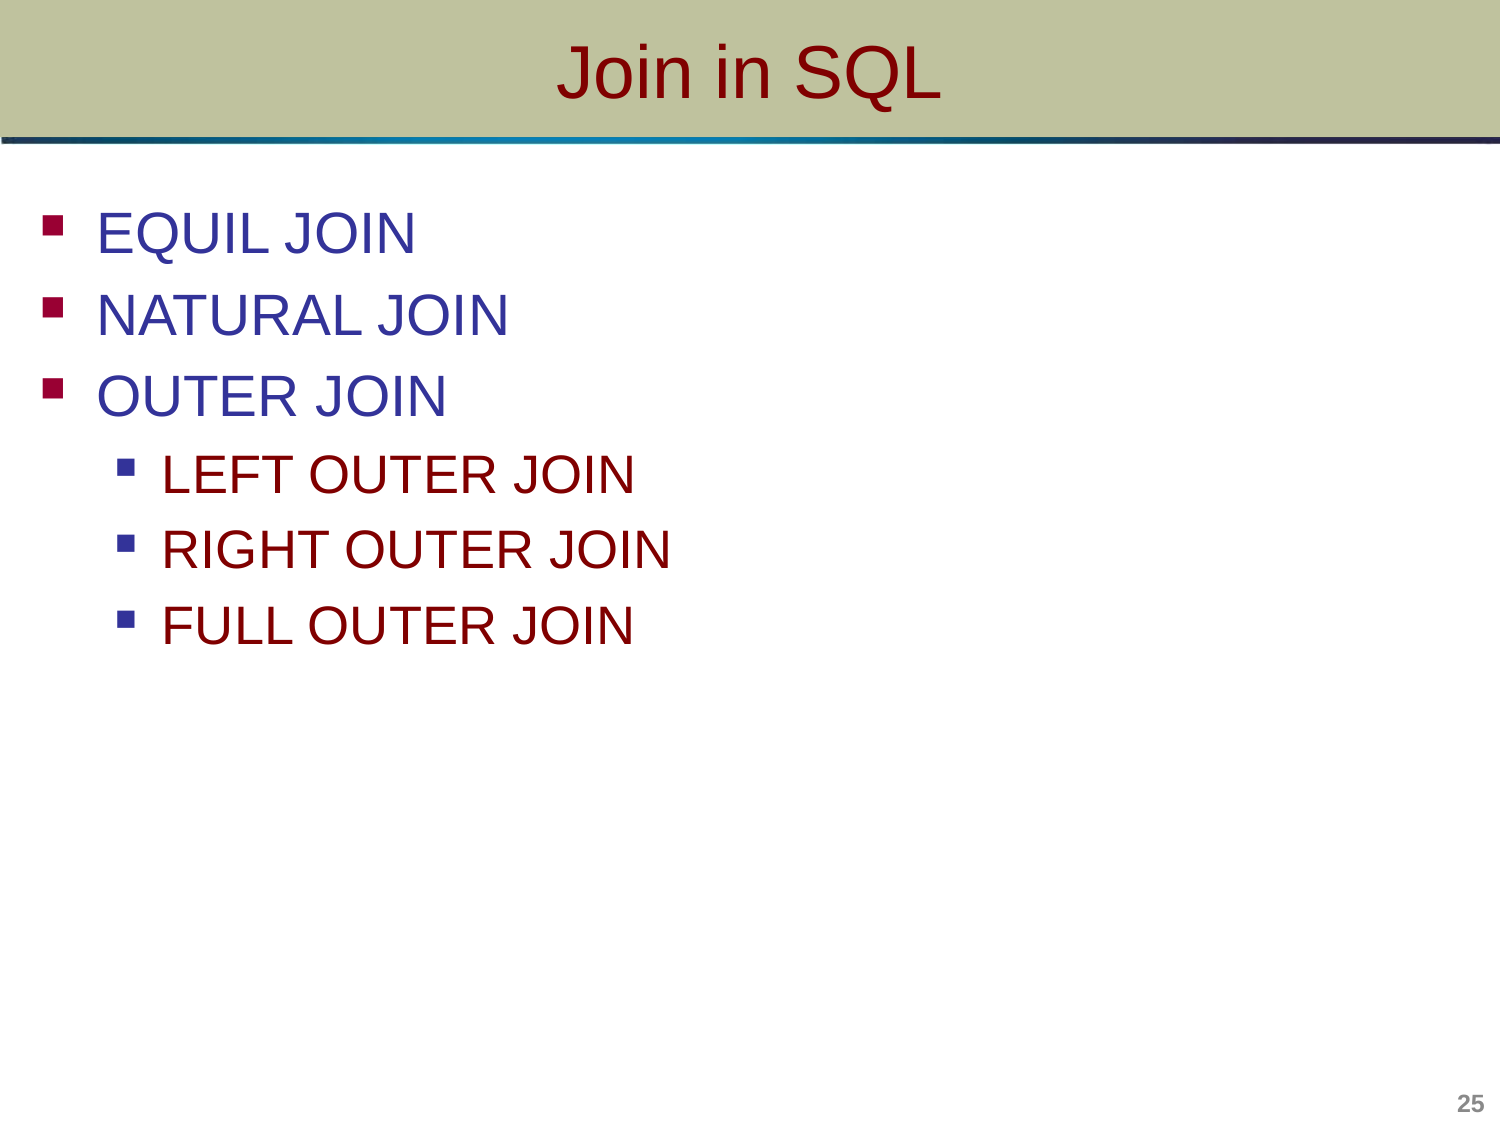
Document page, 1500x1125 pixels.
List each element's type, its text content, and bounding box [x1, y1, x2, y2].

list EQUIL JOIN NATURAL JOIN OUTER JOIN LEFT OUTER JOIN RIGHT OUTER JOIN FULL OUTER JOIN [24, 187, 1463, 1103]
title Join in SQL [0, 0, 1500, 138]
slide_number 25 [1187, 1049, 1500, 1125]
picture [0, 138, 1500, 145]
